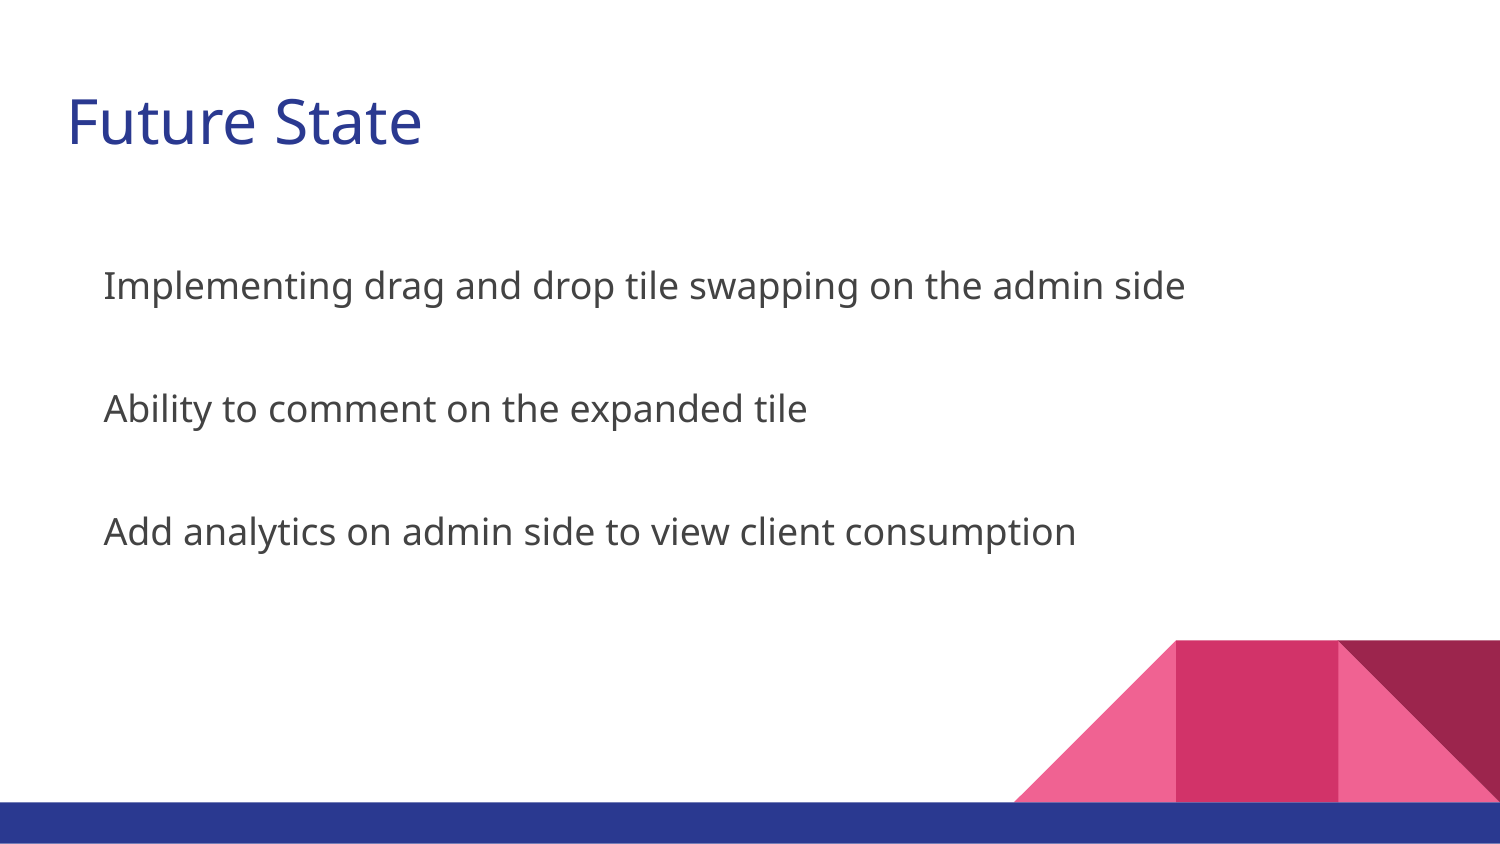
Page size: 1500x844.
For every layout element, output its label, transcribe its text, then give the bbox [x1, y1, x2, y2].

list Implementing drag and drop tile swapping on the admin side Ability to comment on the expanded tile Add analytics on admin side to view client consumption [51, 201, 1449, 750]
title Future State [51, 67, 1449, 167]
